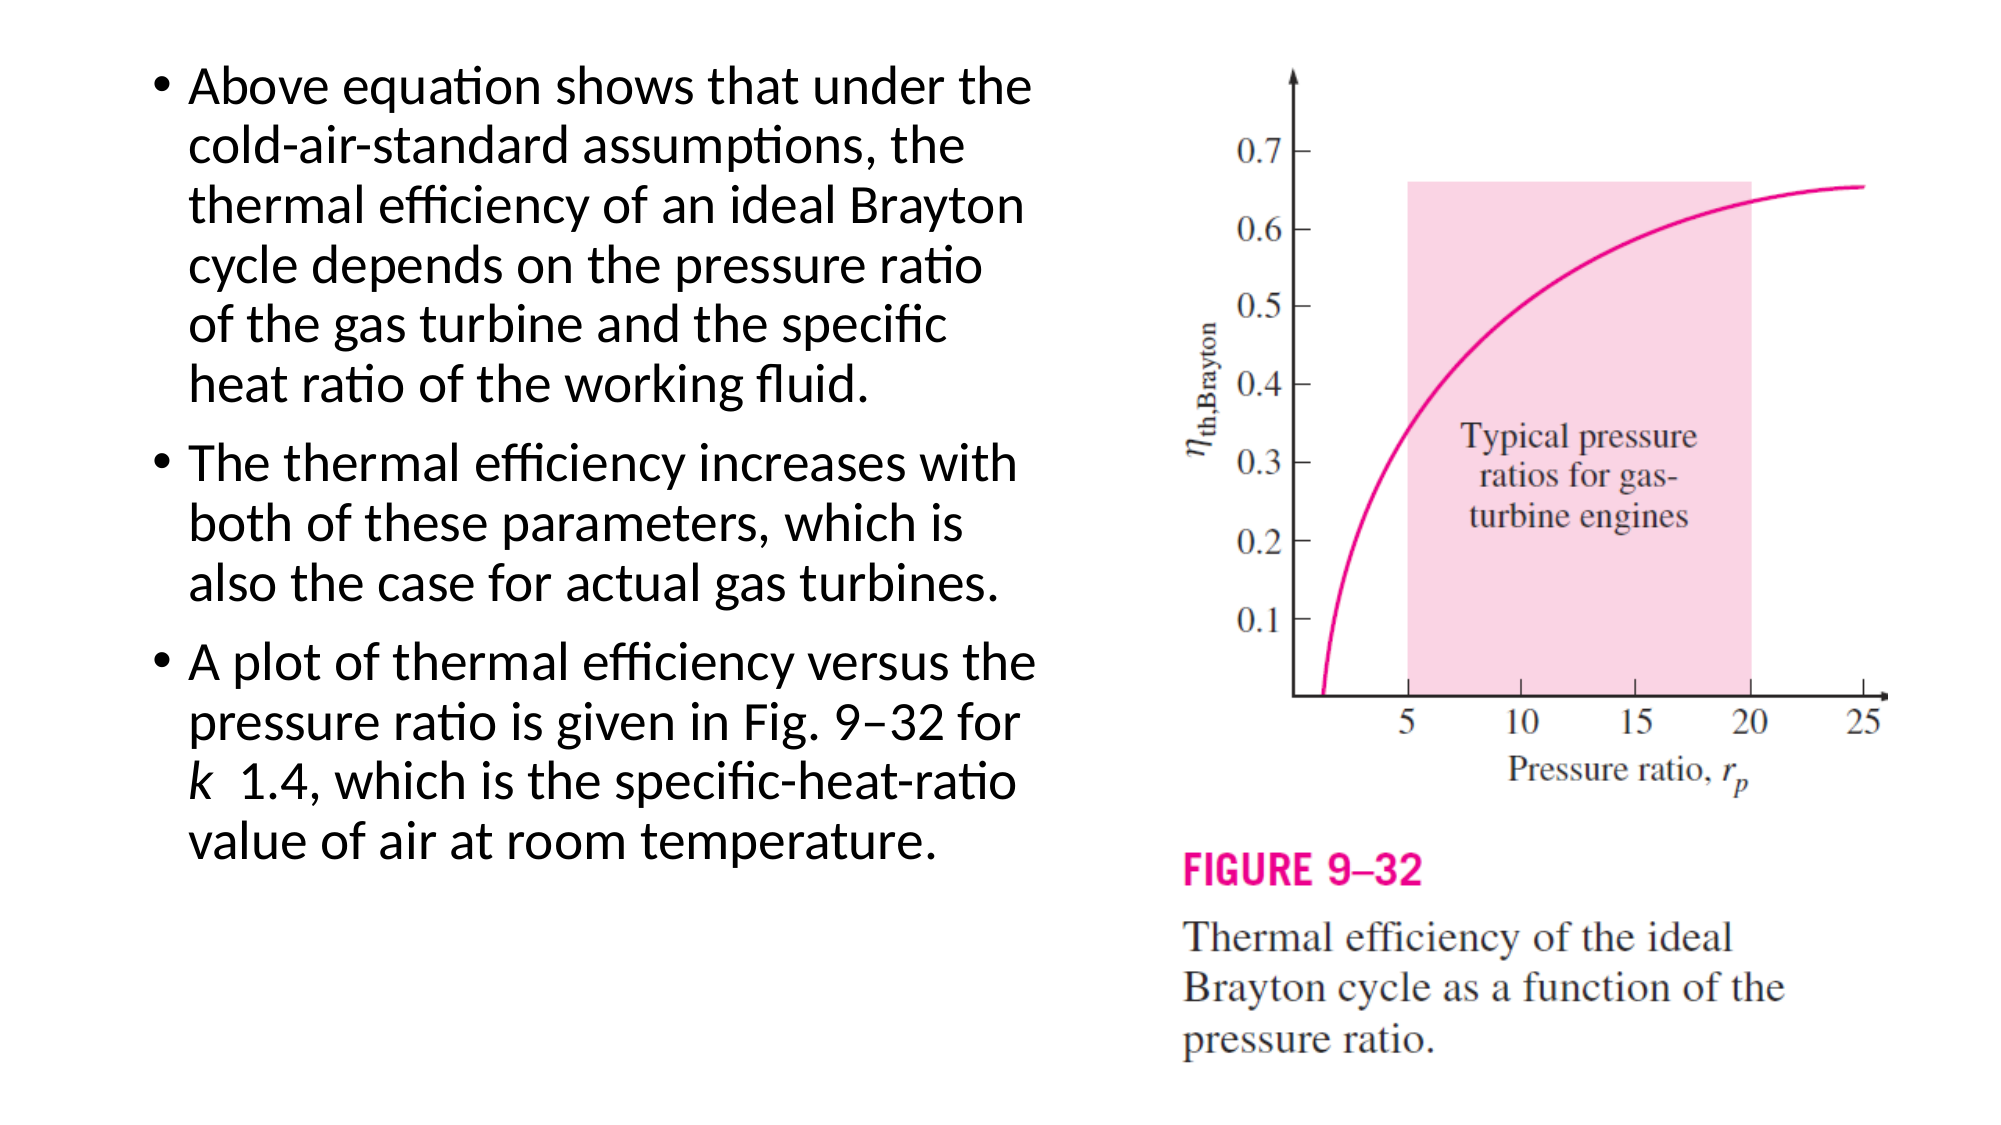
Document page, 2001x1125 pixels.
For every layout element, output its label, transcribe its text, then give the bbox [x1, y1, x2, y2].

picture [1153, 60, 1888, 1064]
list Above equation shows that under the cold-air-standard assumptions, the thermal efficiency of an ideal Brayton cycle depends on the pressure ratio of the gas turbine and the specific heat ratio of the working fluid. The thermal efficiency increases with both of these parameters, which is also the case for actual gas turbines. A plot of thermal efficiency versus the pressure ratio is given in Fig. 9–32 for k 1.4, which is the specific-heat-ratio value of air at room temperature. [137, 48, 1058, 1014]
